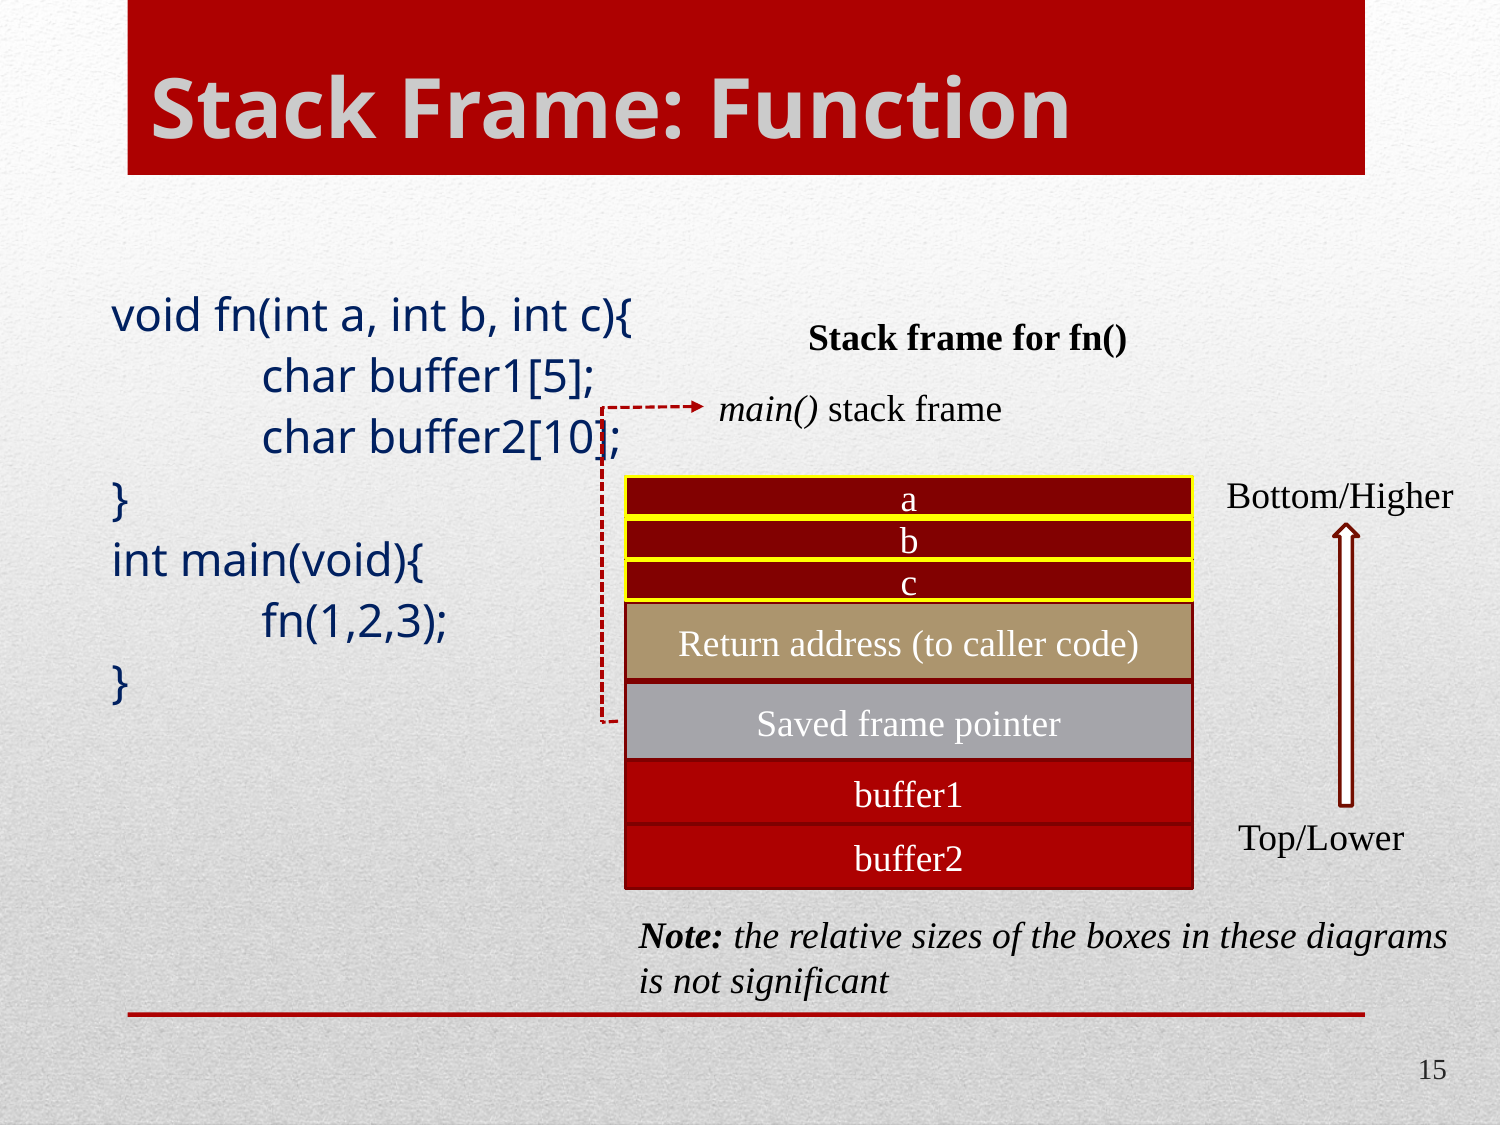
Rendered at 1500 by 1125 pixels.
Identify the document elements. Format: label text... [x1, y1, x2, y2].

text_box Top/Lower [1223, 805, 1420, 866]
title Stack Frame: Function [135, 0, 1248, 163]
text_box Return address (to caller code) [624, 602, 1194, 681]
text_box buffer2 [624, 826, 1194, 890]
text_box buffer1 [624, 758, 1194, 826]
text_box Bottom/Higher [1211, 463, 1469, 523]
text_box c [624, 559, 1194, 602]
text_box Note: the relative sizes of the boxes in these diagrams is not significant [623, 904, 1464, 1009]
text_box [1331, 522, 1361, 808]
text_box Stack frame for fn() [793, 305, 1245, 365]
text_box Saved frame pointer [624, 681, 1194, 758]
text_box void fn(int a, int b, int c){ char buffer1[5]; char buffer2[10]; } int main(void){ fn(1,2,3); } [87, 217, 838, 716]
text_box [607, 720, 619, 724]
text_box a [624, 475, 1194, 517]
slide_number 15 [1337, 1037, 1463, 1098]
text_box main() stack frame [703, 376, 1018, 437]
text_box b [624, 517, 1194, 559]
